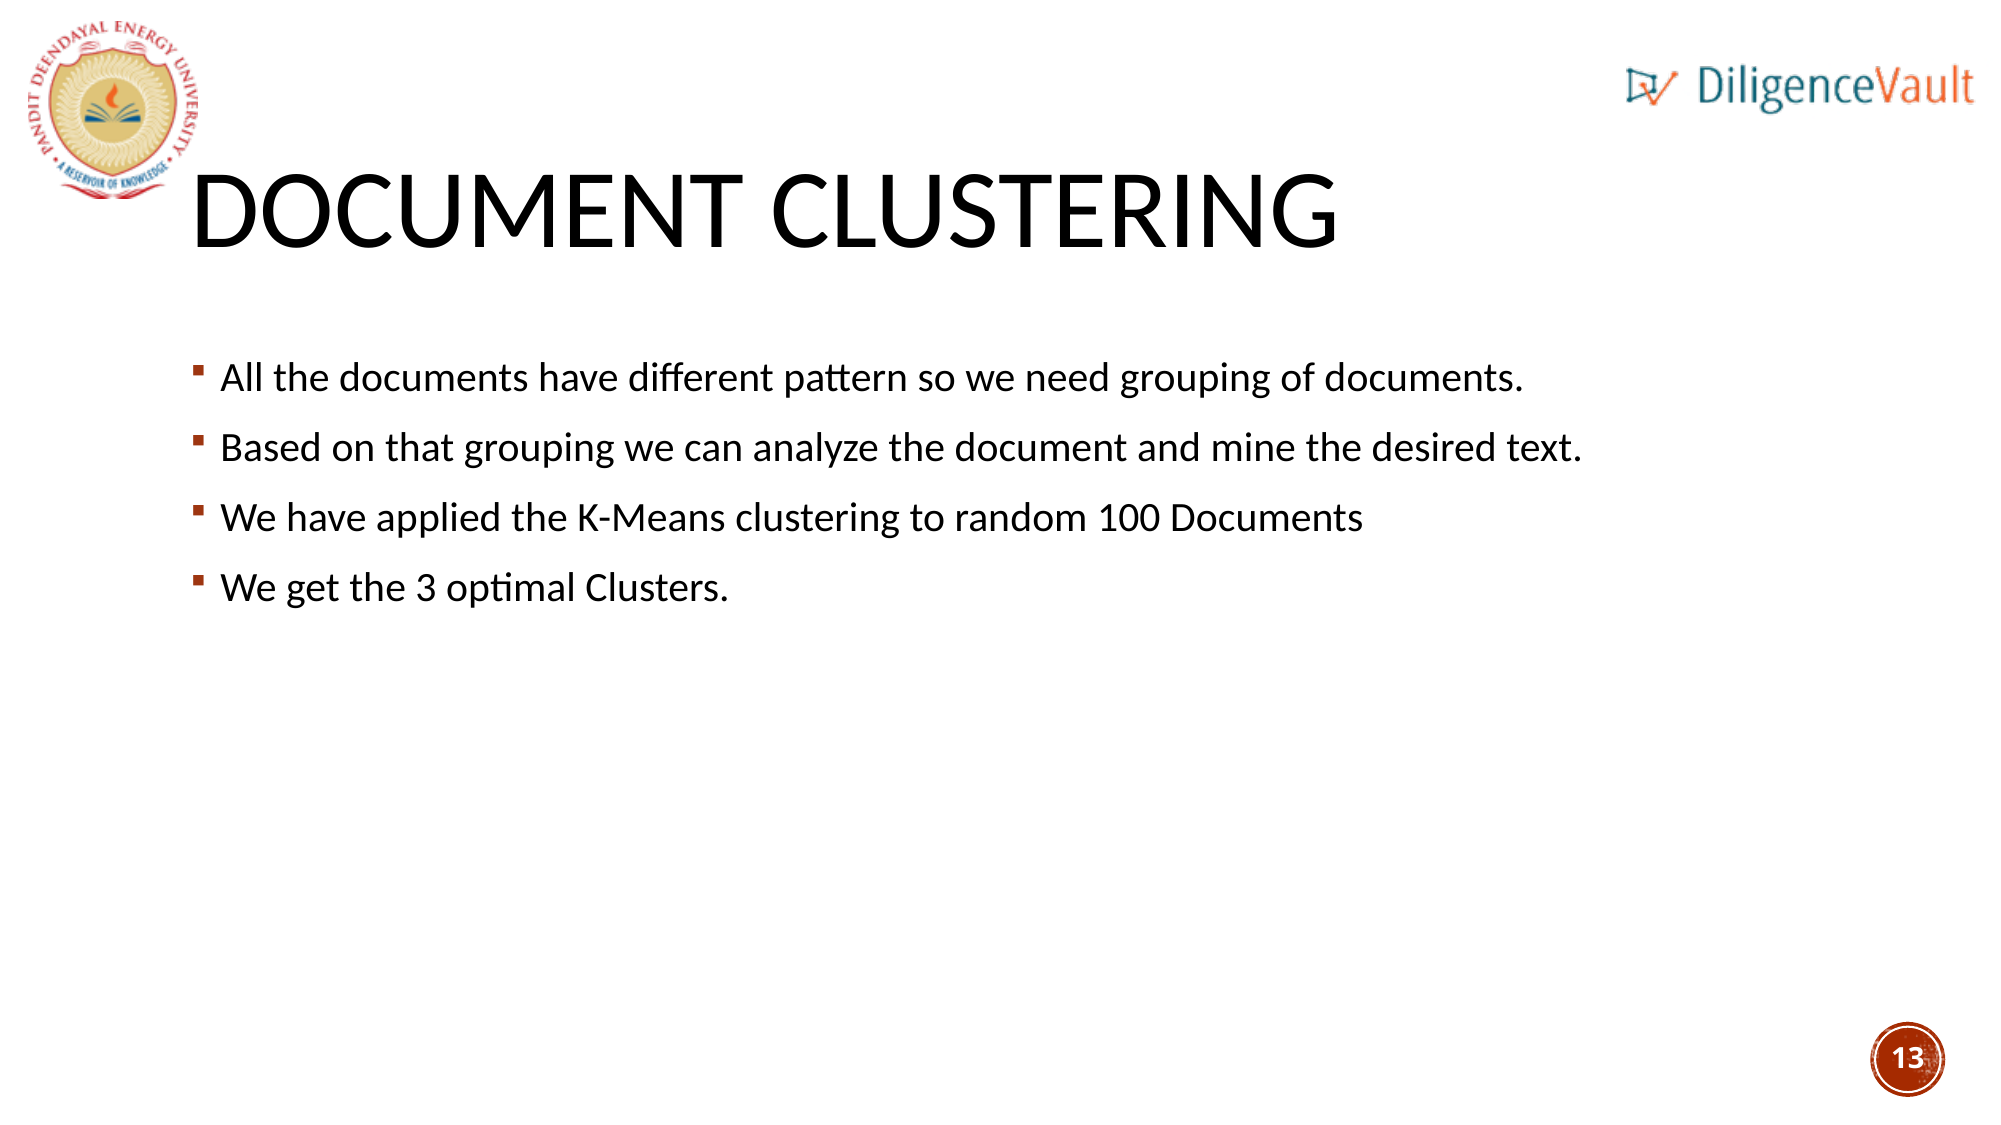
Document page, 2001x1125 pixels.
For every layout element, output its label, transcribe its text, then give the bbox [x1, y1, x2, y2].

slide_number 13 [1855, 1028, 1961, 1089]
picture [28, 21, 198, 199]
list All the documents have different pattern so we need grouping of documents. Based on that grouping we can analyze the document and mine the desired text. We have applied the K-Means clustering to random 100 Documents We get the 3 optimal Clusters. [175, 348, 1826, 1013]
picture [1611, 0, 1993, 177]
title Document clustering [175, 79, 1826, 344]
